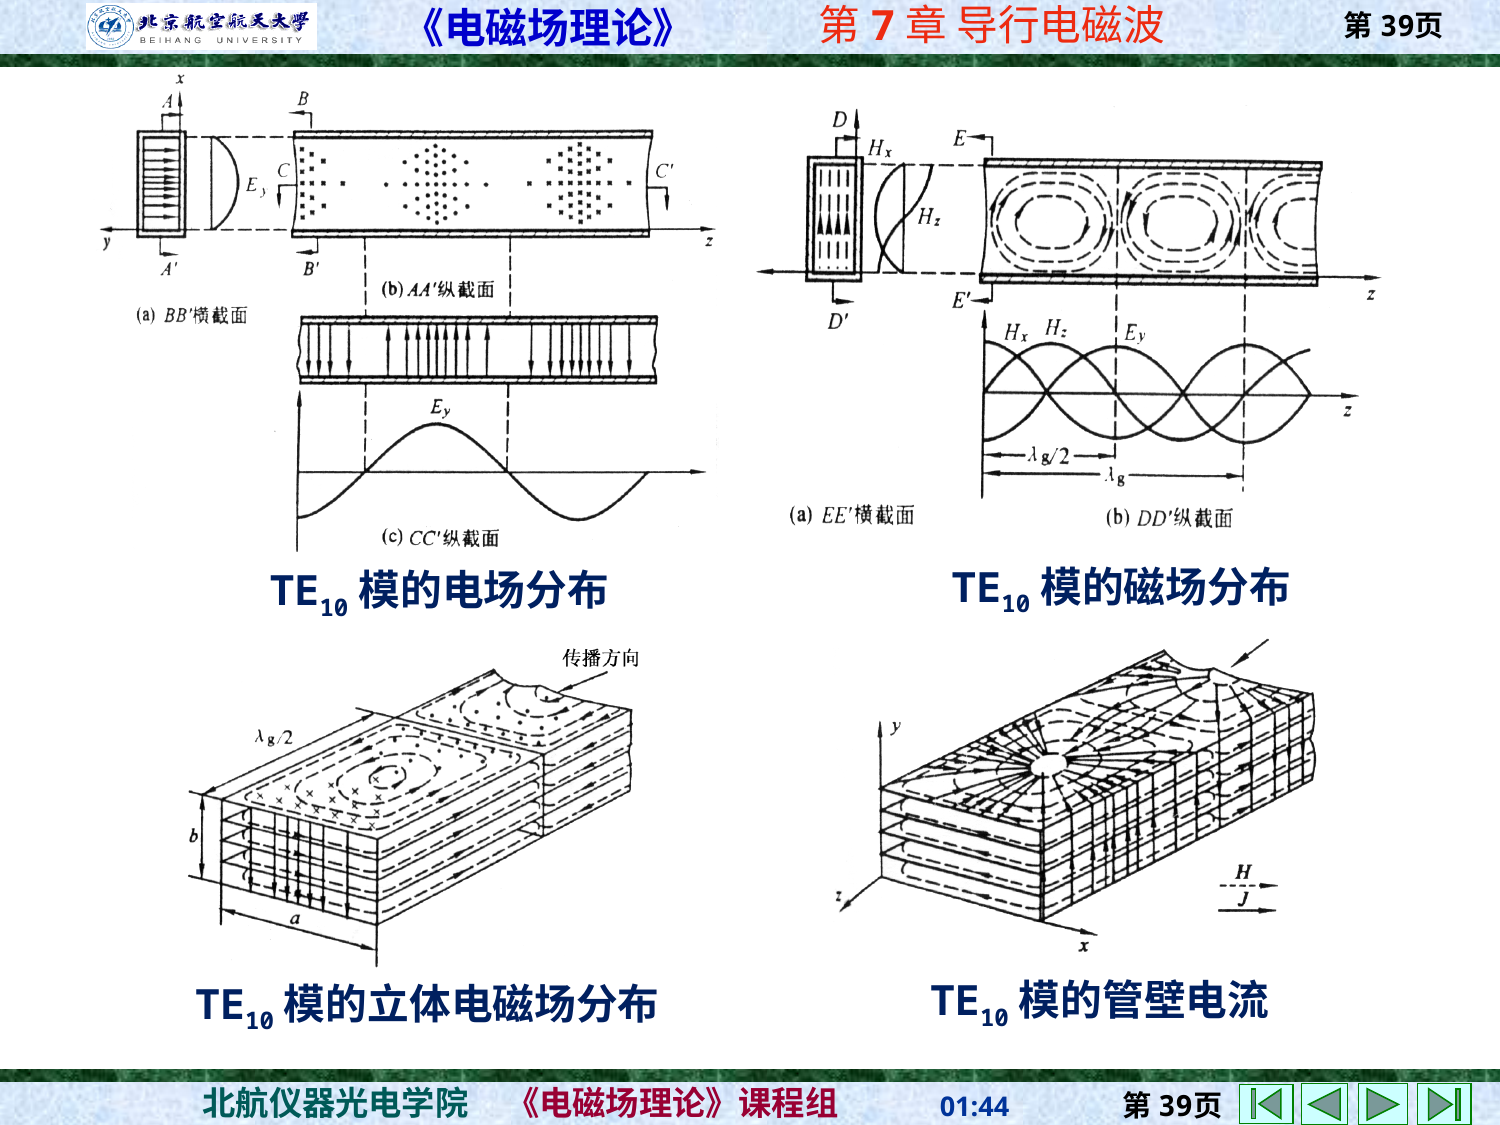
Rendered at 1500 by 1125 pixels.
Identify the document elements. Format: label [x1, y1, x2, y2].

text_box [829, 632, 1318, 1033]
text_box [93, 69, 719, 623]
picture [0, 0, 1500, 67]
text_box [179, 644, 681, 1036]
picture [0, 1069, 1500, 1125]
text_box [748, 105, 1439, 619]
